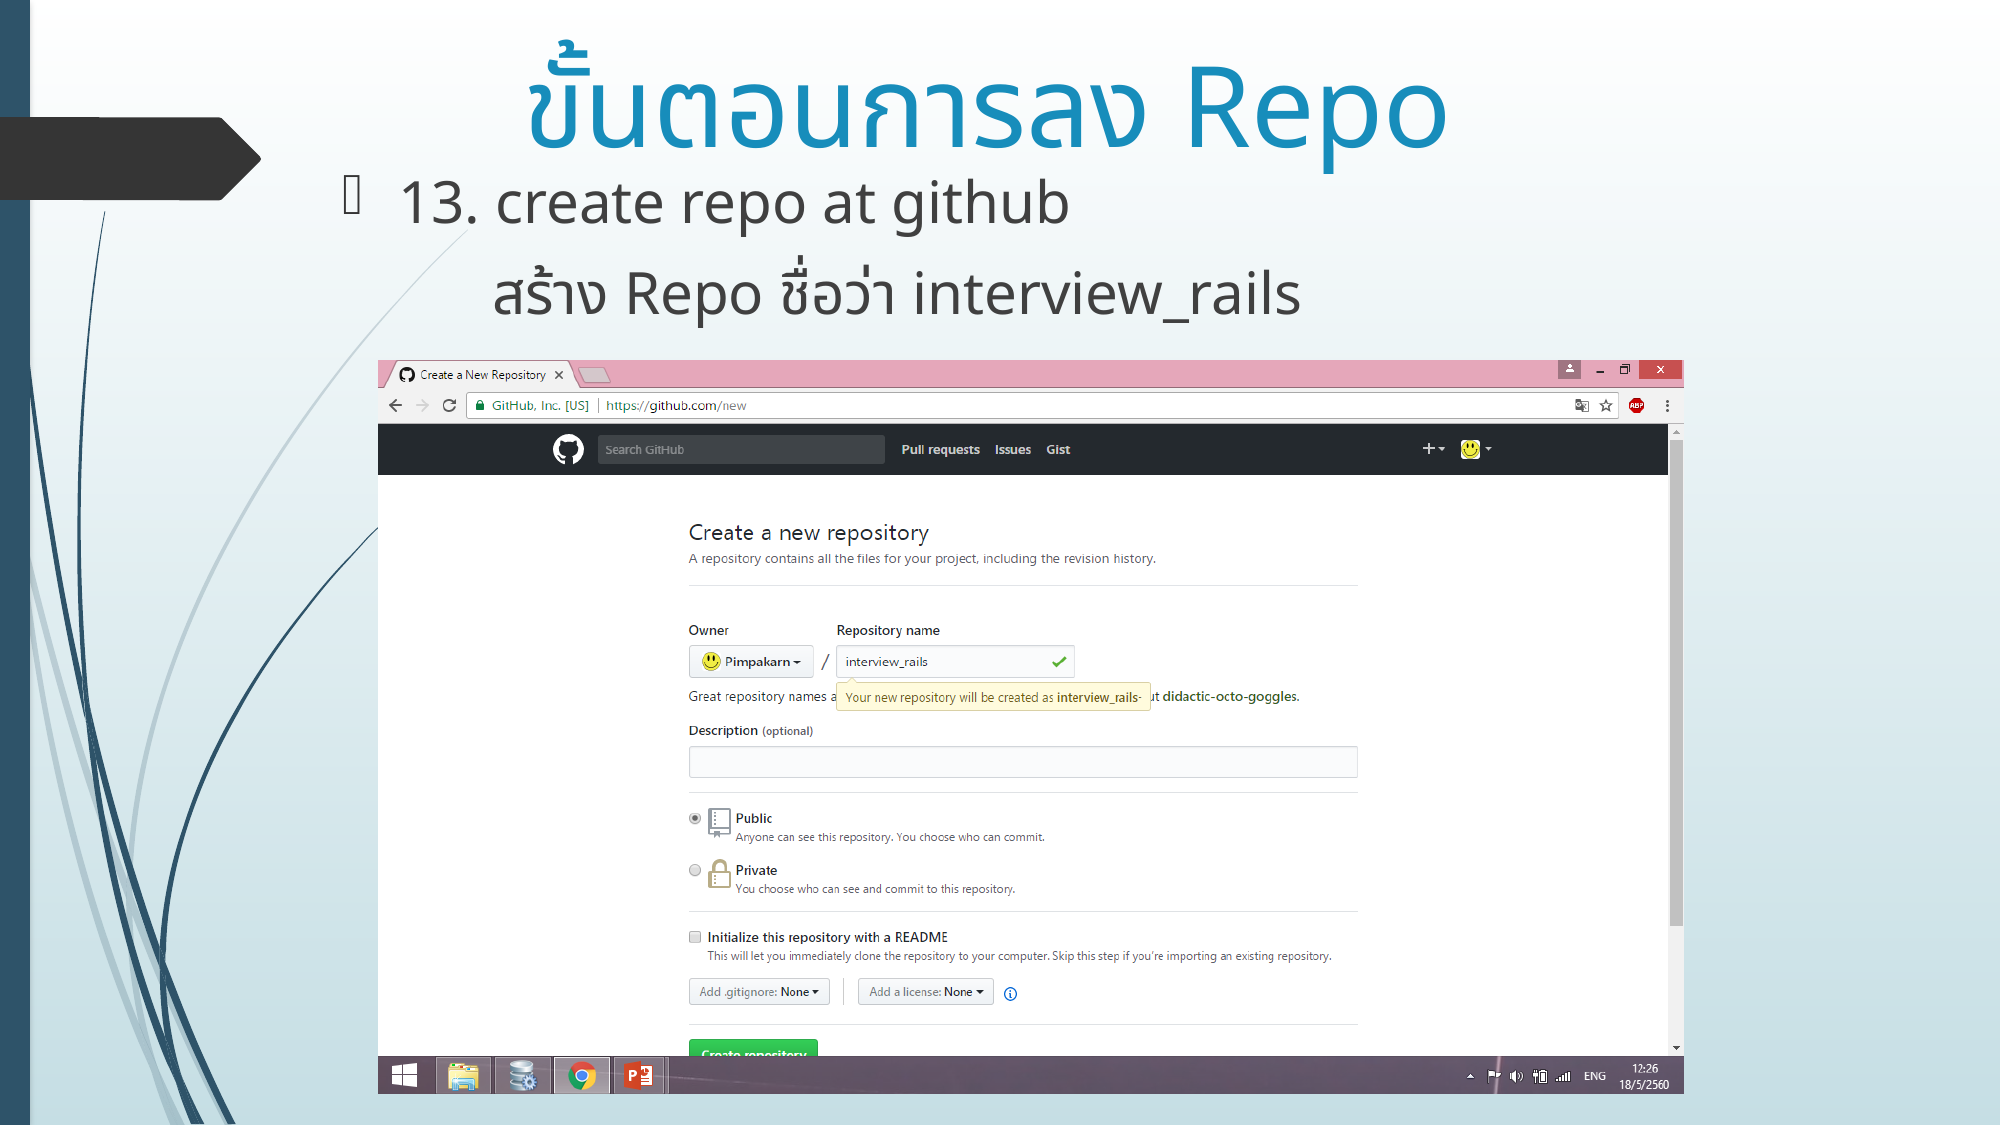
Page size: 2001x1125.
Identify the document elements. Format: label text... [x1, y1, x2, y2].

title ขั้นตอนการลง Repo [256, 27, 1719, 238]
list 13. create repo at github สร้าง Repo ชื่อว่า interview_rails [327, 158, 1790, 796]
picture [378, 360, 1684, 1094]
